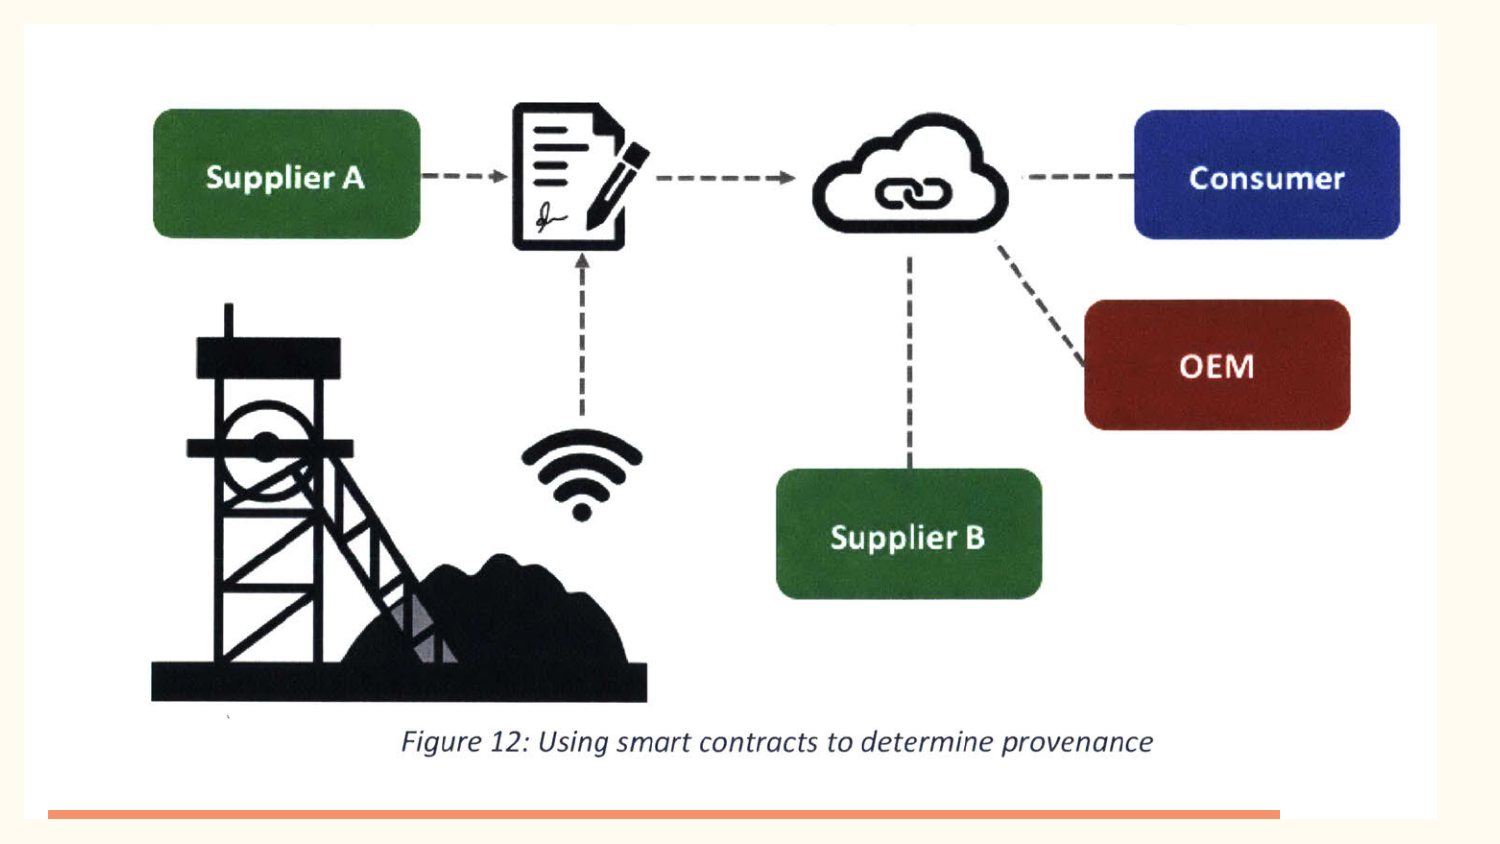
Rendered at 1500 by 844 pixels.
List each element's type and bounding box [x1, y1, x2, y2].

picture [24, 24, 1437, 819]
